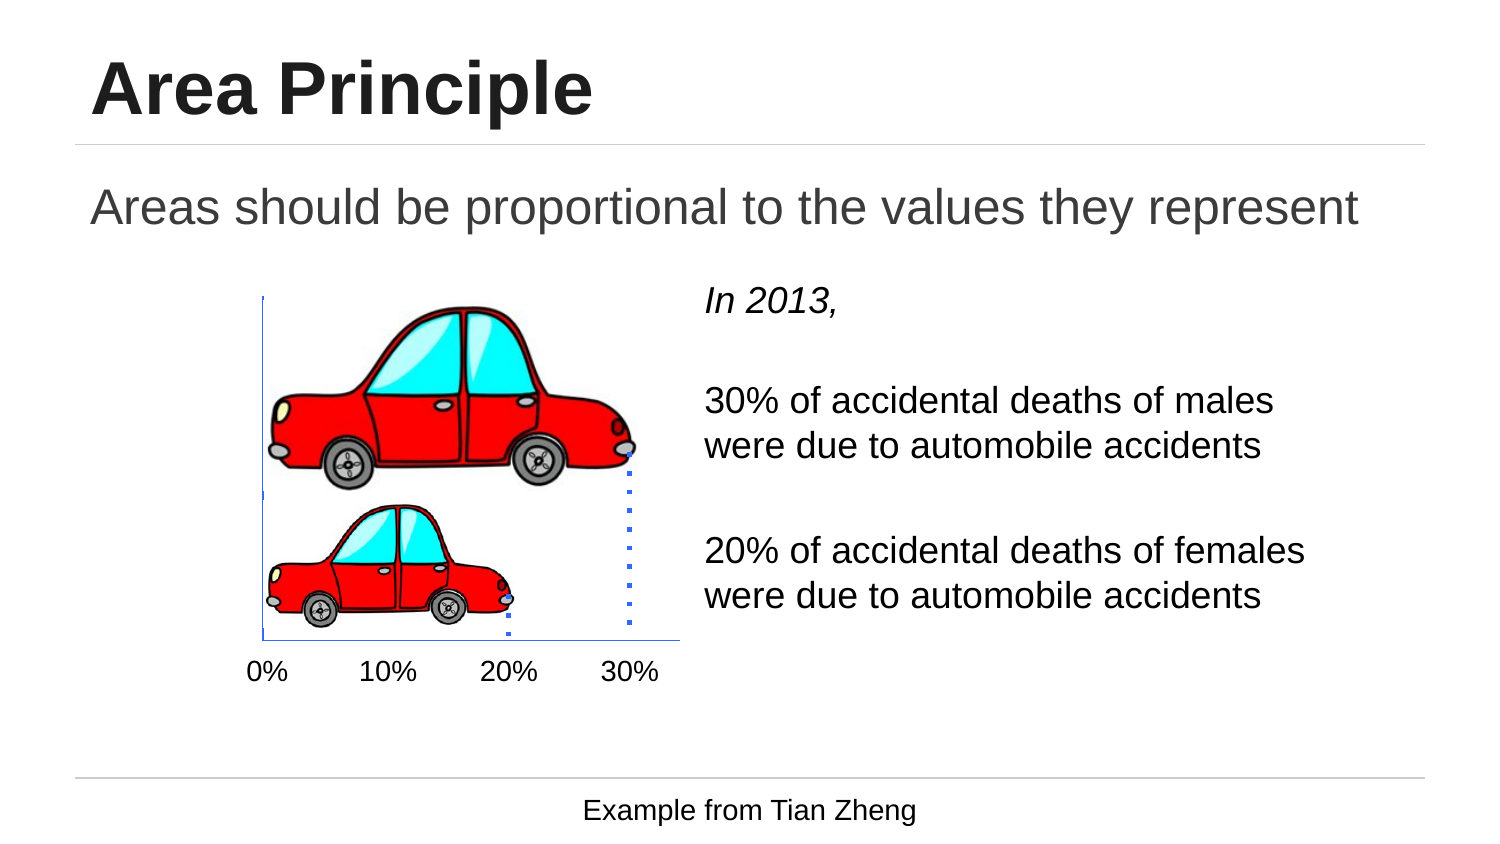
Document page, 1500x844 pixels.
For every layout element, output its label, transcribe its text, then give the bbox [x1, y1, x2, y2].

text_box Example from Tian Zheng [422, 775, 1078, 844]
list Areas should be proportional to the values they represent [75, 159, 1425, 254]
title Area Principle [75, 33, 1175, 145]
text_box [216, 260, 1336, 704]
